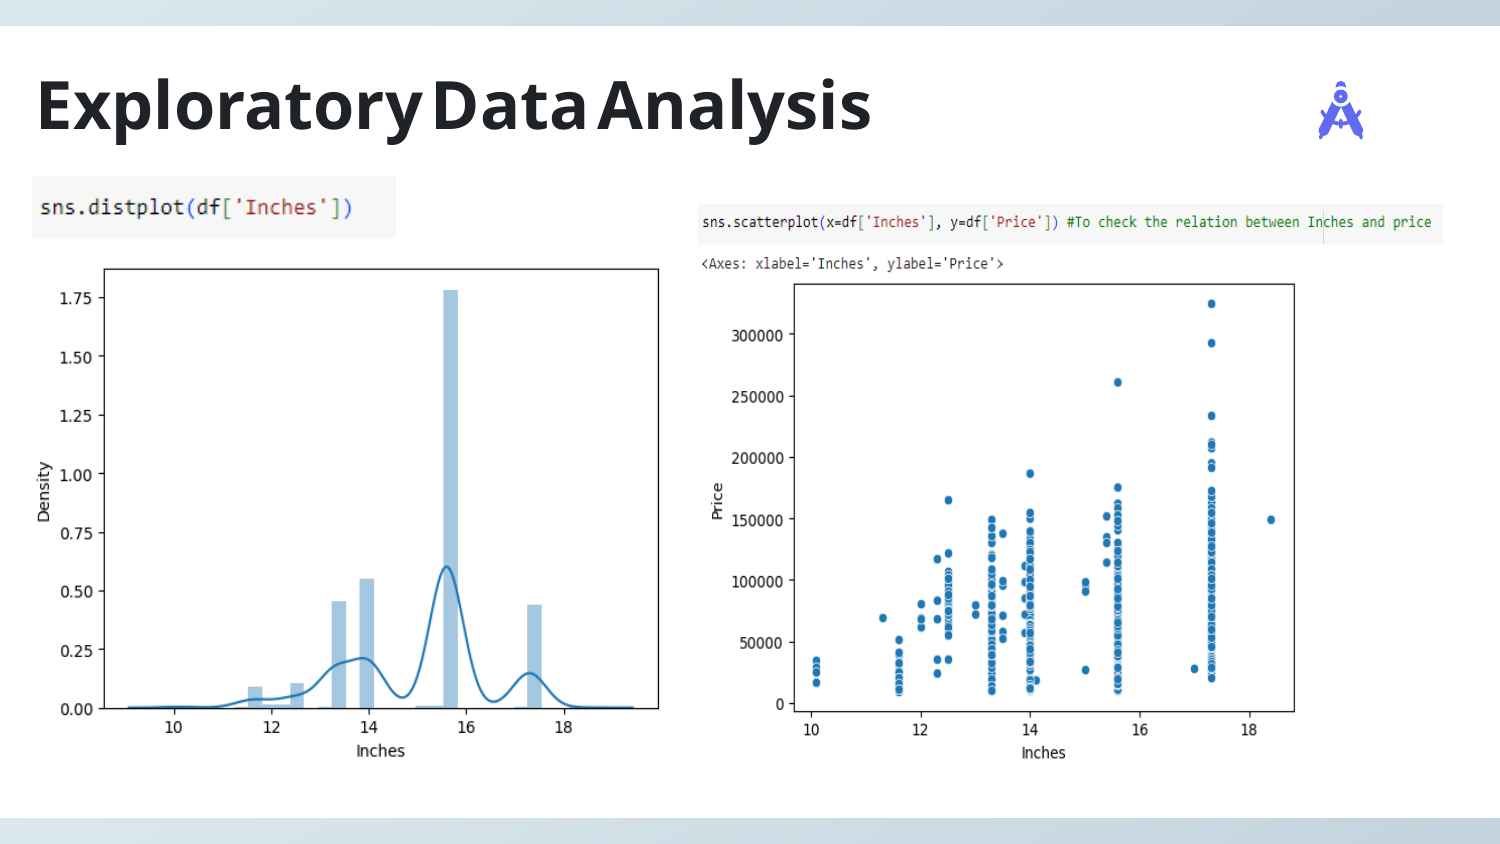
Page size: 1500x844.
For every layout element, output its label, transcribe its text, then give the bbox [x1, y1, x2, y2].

picture [32, 170, 396, 240]
title Exploratory Data Analysis [20, 66, 1391, 159]
picture [698, 204, 1443, 777]
picture [20, 258, 687, 778]
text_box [1318, 80, 1364, 140]
